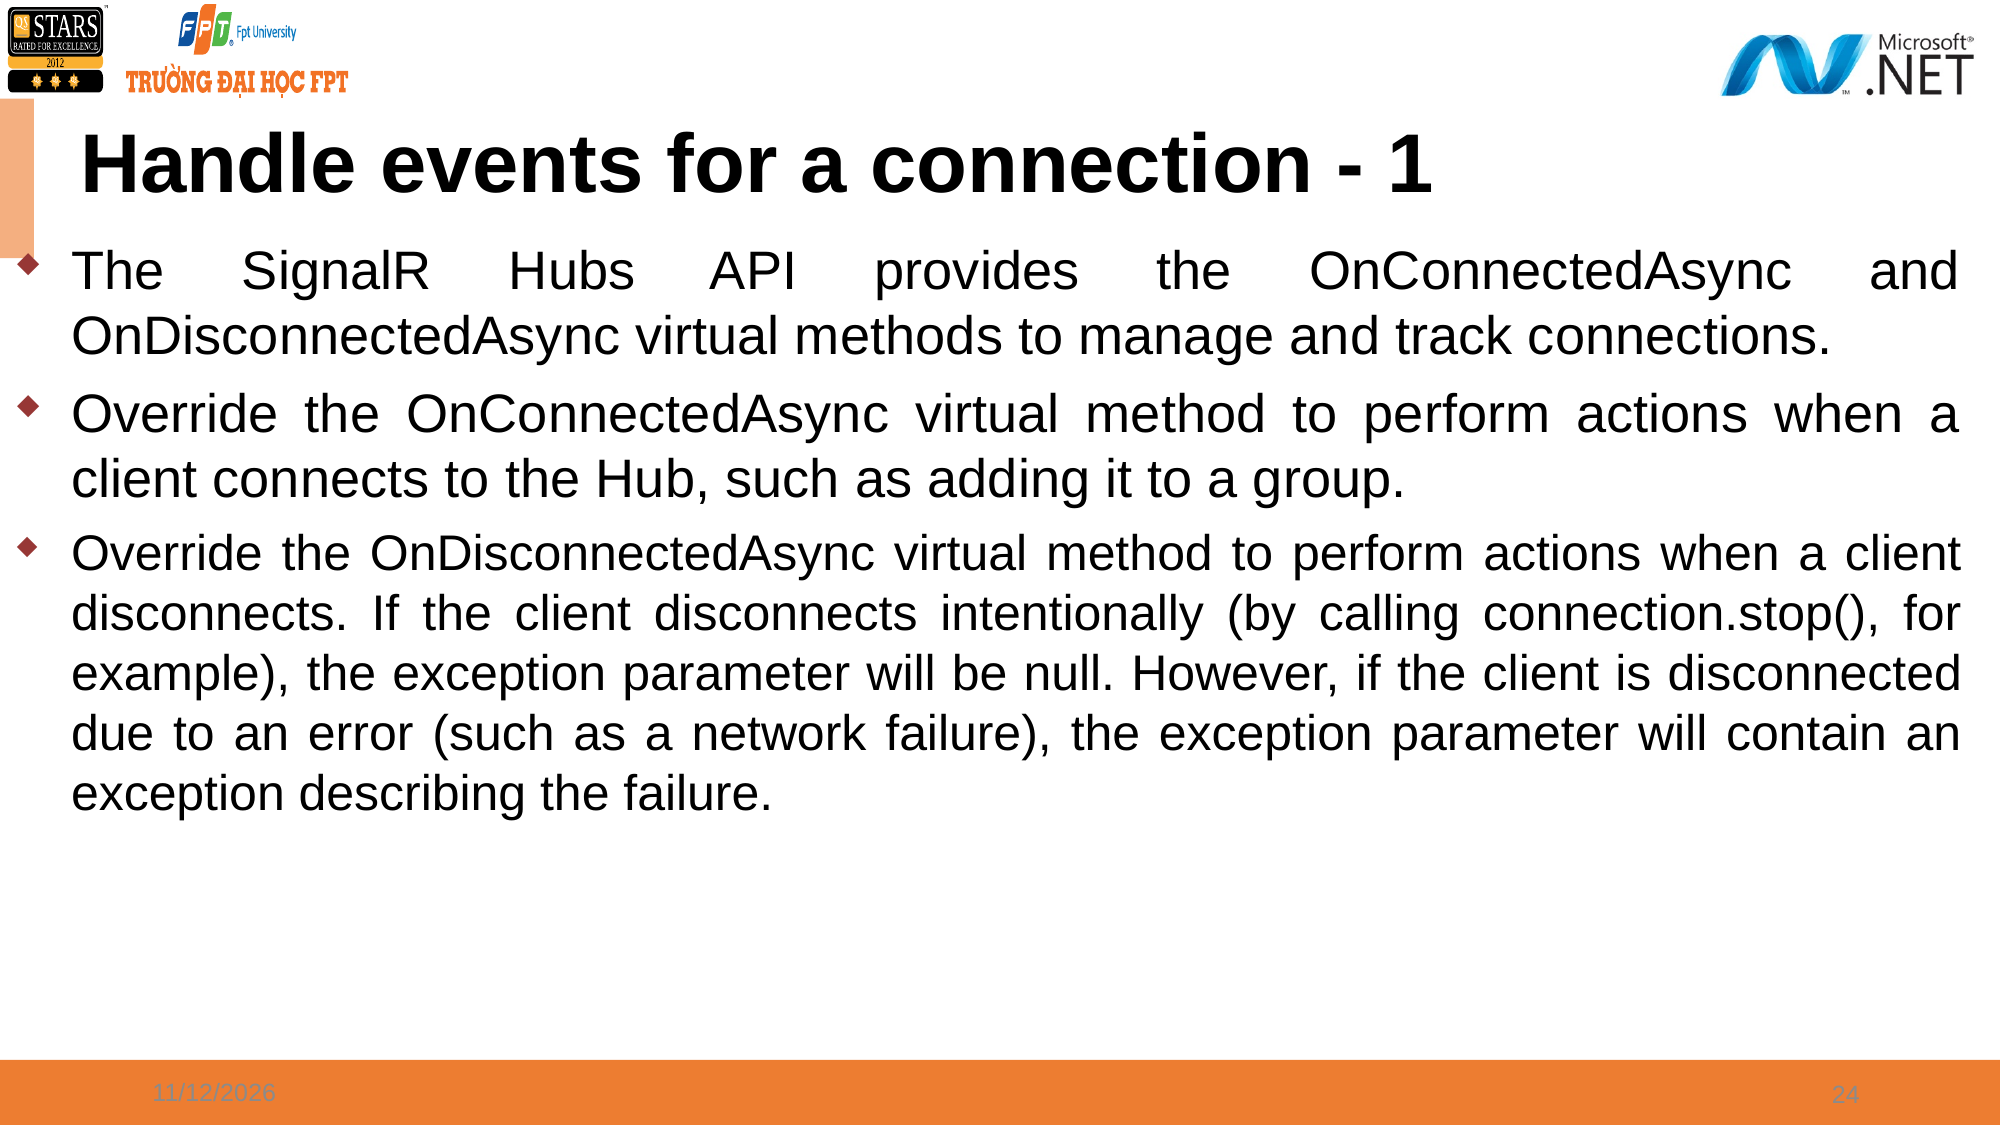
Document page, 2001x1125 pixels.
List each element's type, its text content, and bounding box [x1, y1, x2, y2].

text_box The SignalR Hubs API provides the OnConnectedAsync and OnDisconnectedAsync virtual methods to manage and track connections. Override the OnConnectedAsync virtual method to perform actions when a client connects to the Hub, such as adding it to a group. Override the OnDisconnectedAsync virtual method to perform actions when a client disconnects. If the client disconnects intentionally (by calling connection.stop(), for example), the exception parameter will be null. However, if the client is disconnected due to an error (such as a network failure), the exception parameter will contain an exception describing the failure. [0, 228, 1978, 1046]
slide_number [137, 1061, 588, 1122]
picture [1685, 0, 2001, 129]
title Handle events for a connection - 1 [65, 118, 1952, 213]
slide_number 24 [1424, 1063, 1875, 1123]
